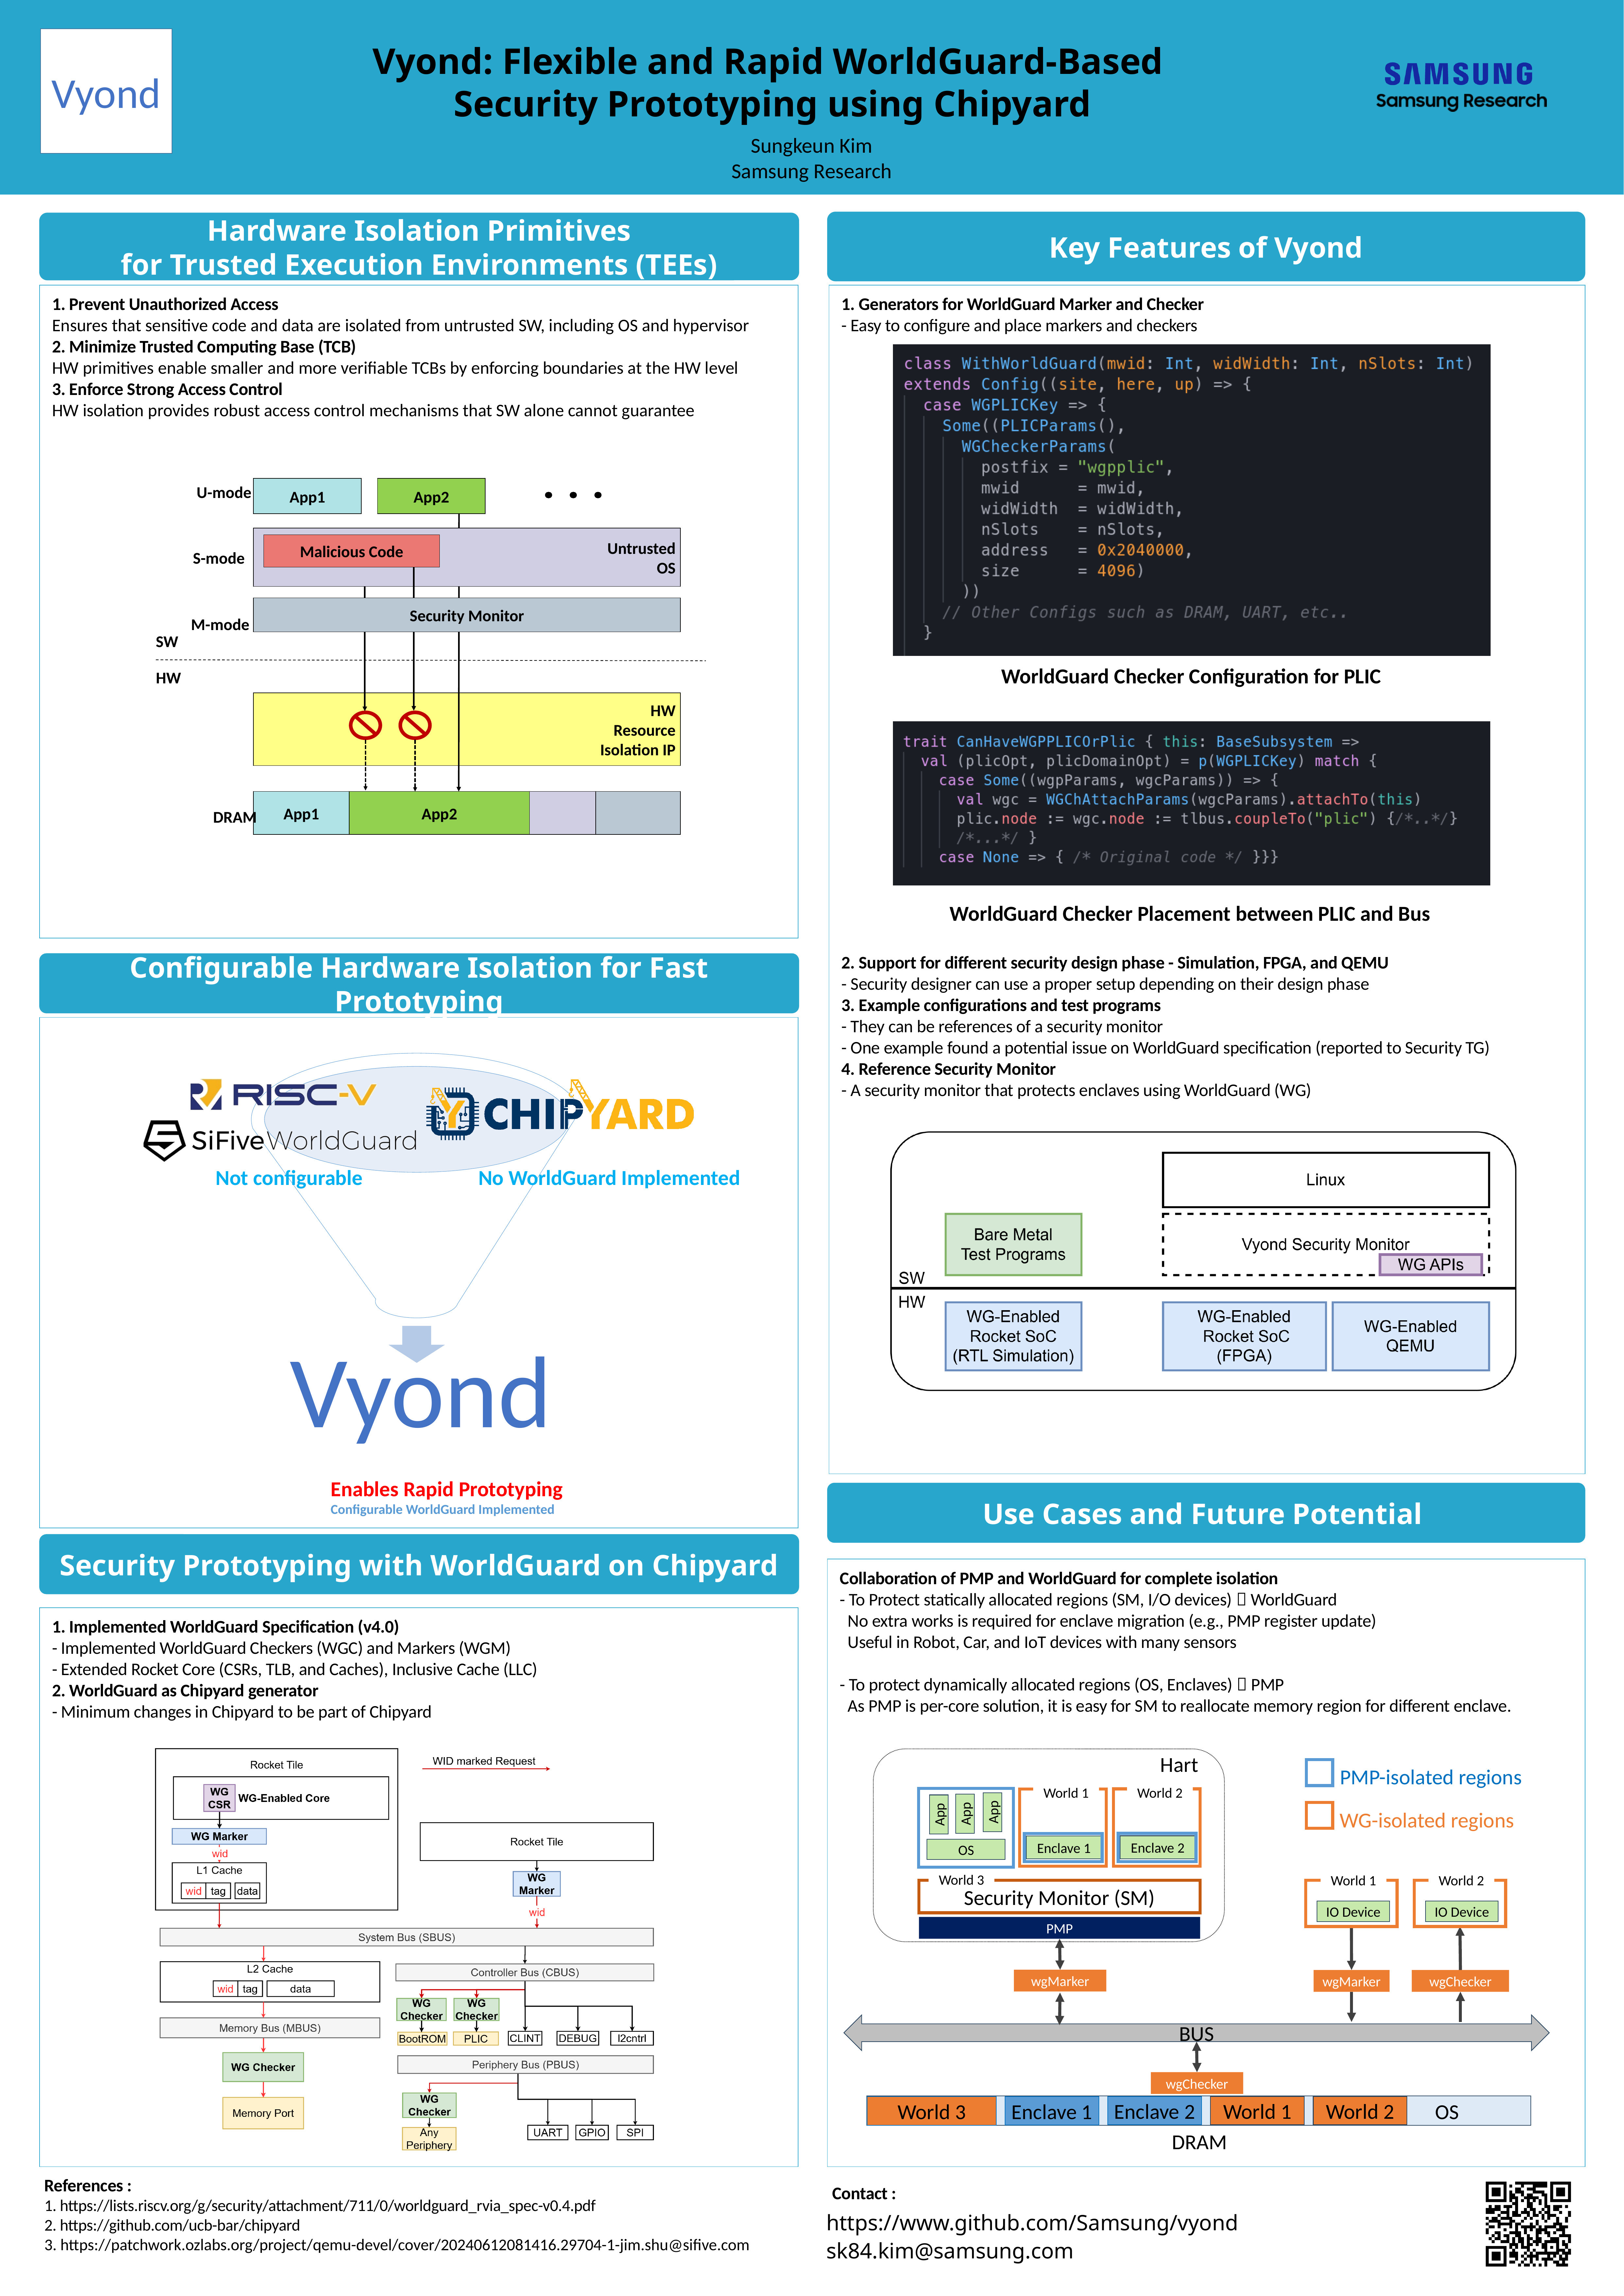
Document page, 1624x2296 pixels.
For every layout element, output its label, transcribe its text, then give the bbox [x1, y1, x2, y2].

picture [1374, 51, 1547, 112]
text_box 1. Prevent Unauthorized Access Ensures that sensitive code and data are isolated from untrusted SW, including OS and hypervisor 2. Minimize Trusted Computing Base (TCB) HW primitives enable smaller and more verifiable TCBs by enforcing boundaries at the HW level 3. Enforce Strong Access Control HW isolation provides robust access control mechanisms that SW alone cannot guarantee [39, 285, 798, 938]
text_box Collaboration of PMP and WorldGuard for complete isolation - To Protect statically allocated regions (SM, I/O devices)  WorldGuard No extra works is required for enclave migration (e.g., PMP register update) Useful in Robot, Car, and IoT devices with many sensors - To protect dynamically allocated regions (OS, Enclaves)  PMP As PMP is per-core solution, it is easy for SM to reallocate memory region for different enclave. [827, 1559, 1585, 2167]
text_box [132, 1051, 702, 1429]
text_box Vyond [40, 28, 172, 154]
text_box Hardware Isolation Primitives for Trusted Execution Environments (TEEs) [39, 213, 799, 281]
text_box WorldGuard Checker Configuration for PLIC [996, 660, 1387, 690]
picture [882, 1127, 1527, 1400]
text_box Vyond: Flexible and Rapid WorldGuard-Based Security Prototyping using Chipyard [198, 27, 1347, 135]
text_box Configurable Hardware Isolation for Fast Prototyping [39, 953, 799, 1014]
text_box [844, 1748, 1549, 2156]
text_box [39, 1017, 798, 1528]
text_box https://www.github.com/Samsung/vyond sk84.kim@samsung.com [821, 2204, 1249, 2265]
picture [1482, 2178, 1574, 2270]
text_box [144, 1046, 747, 1192]
text_box WorldGuard Checker Placement between PLIC and Bus [945, 897, 1436, 928]
picture [893, 344, 1491, 656]
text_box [151, 478, 706, 834]
text_box Security Prototyping with WorldGuard on Chipyard [39, 1534, 799, 1594]
text_box Vyond [285, 1429, 590, 1450]
text_box Key Features of Vyond [827, 212, 1585, 282]
text_box Use Cases and Future Potential [827, 1482, 1585, 1543]
text_box 1. Implemented WorldGuard Specification (v4.0) - Implemented WorldGuard Checkers (WGC) and Markers (WGM) - Extended Rocket Core (CSRs, TLB, and Caches), Inclusive Cache (LLC) 2. WorldGuard as Chipyard generator - Minimum changes in Chipyard to be part of Chipyard [39, 1607, 798, 2167]
text_box References : 1. https://lists.riscv.org/g/security/attachment/711/0/worldguard_rvia_spec-v0.4.pdf 2. https://github.com/ucb-bar/chipyard 3. https://patchwork.ozlabs.org/project/qemu-devel/cover/20240612081416.29704-1-jim.shu@sifive.com [39, 2171, 799, 2256]
picture [150, 1743, 659, 2152]
text_box Contact : [827, 2179, 1111, 2205]
text_box Sungkeun Kim Samsung Research [238, 130, 1386, 184]
text_box Enables Rapid Prototyping Configurable WorldGuard Implemented [326, 1473, 568, 1519]
text_box 1. Generators for WorldGuard Marker and Checker - Easy to configure and place markers and checkers 2. Support for different security design phase - Simulation, FPGA, and QEMU - Security designer can use a proper setup depending on their design phase 3. Example configurations and test programs - They can be references of a security monitor - One example found a potential issue on WorldGuard specification (reported to Security TG) 4. Reference Security Monitor - A security monitor that protects enclaves using WorldGuard (WG) [829, 285, 1585, 1474]
picture [893, 721, 1490, 885]
